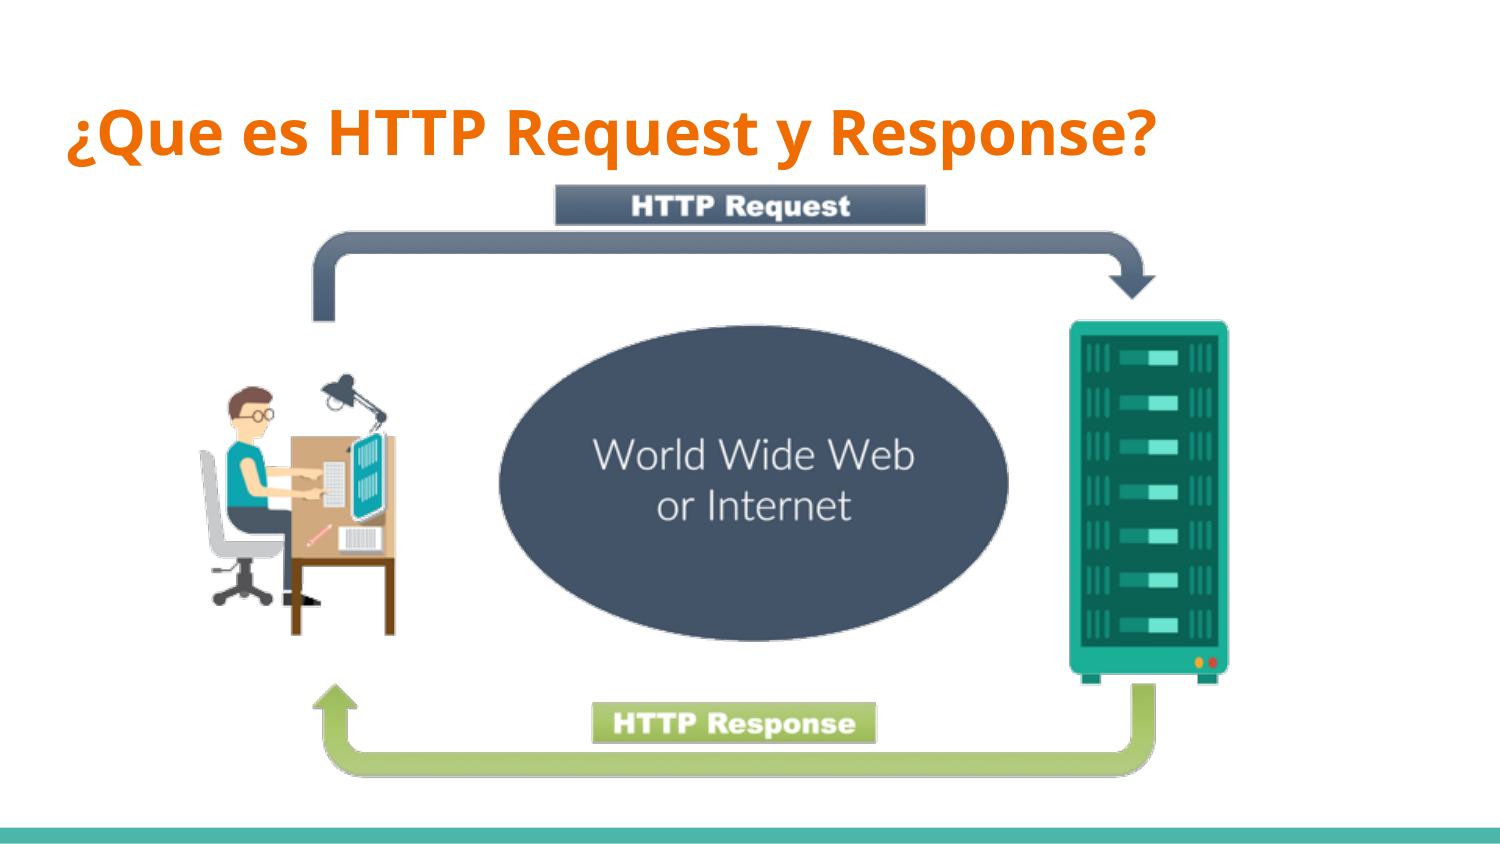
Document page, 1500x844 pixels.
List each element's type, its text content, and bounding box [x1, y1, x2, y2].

picture [181, 168, 1259, 789]
title ¿Que es HTTP Request y Response? [51, 72, 1449, 189]
